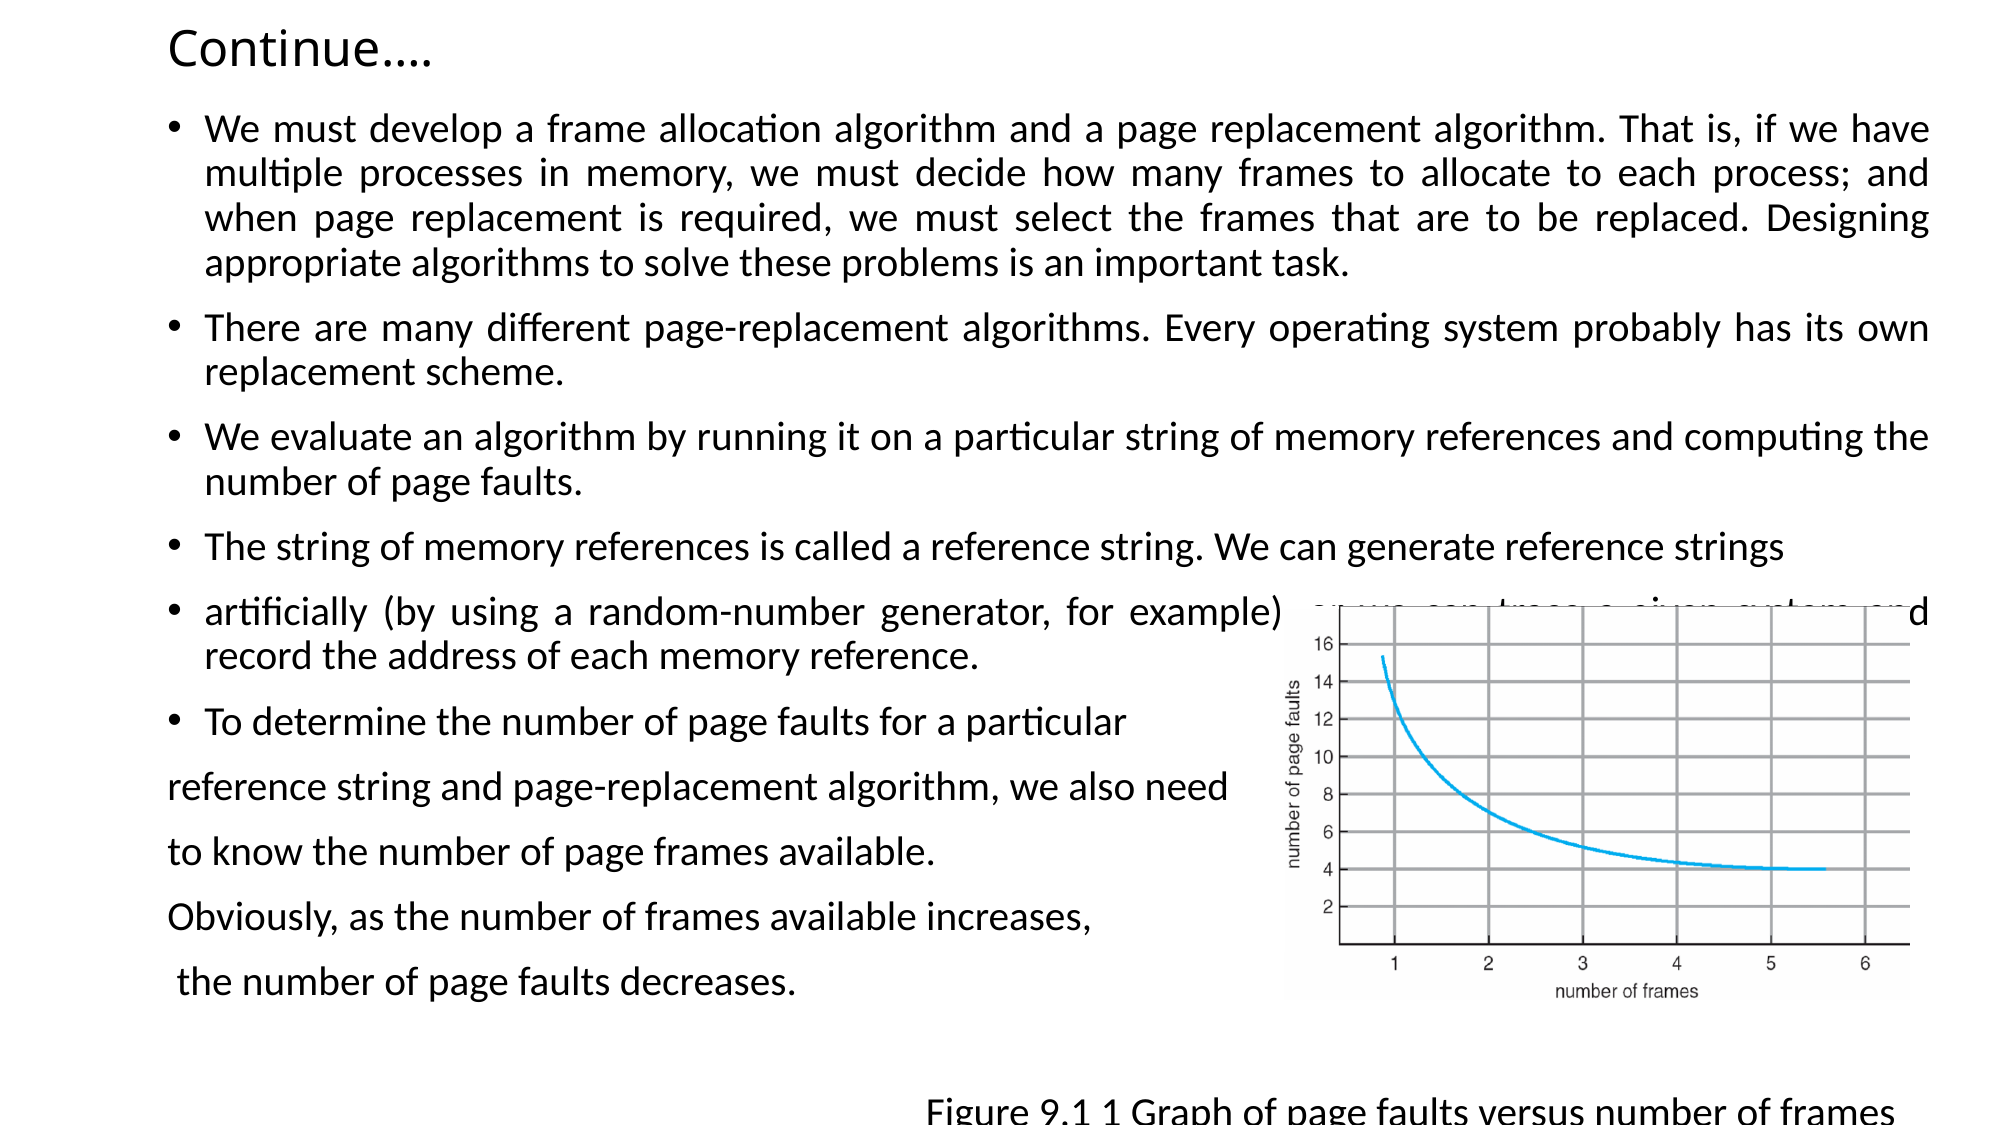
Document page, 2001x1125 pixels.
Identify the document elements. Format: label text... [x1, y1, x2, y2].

picture [1282, 606, 1910, 1000]
list We must develop a frame allocation algorithm and a page replacement algorithm. That is, if we have multiple processes in memory, we must decide how many frames to allocate to each process; and when page replacement is required, we must select the frames that are to be replaced. Designing appropriate algorithms to solve these problems is an important task. There are many different page-replacement algorithms. Every operating system probably has its own replacement scheme. We evaluate an algorithm by running it on a particular string of memory references and computing the number of page faults. The string of memory references is called a reference string. We can generate reference strings artificially (by using a random-number generator, for example), or we can trace a given system and record the address of each memory reference. To determine the number of page faults for a particular reference string and page-replacement algorithm, we also need to know the number of page frames available. Obviously, as the number of frames available increases, the number of page faults decreases. Figure 9.1 1 Graph of page faults versus number of frames [152, 99, 1946, 1125]
title Continue…. [152, 0, 1878, 99]
